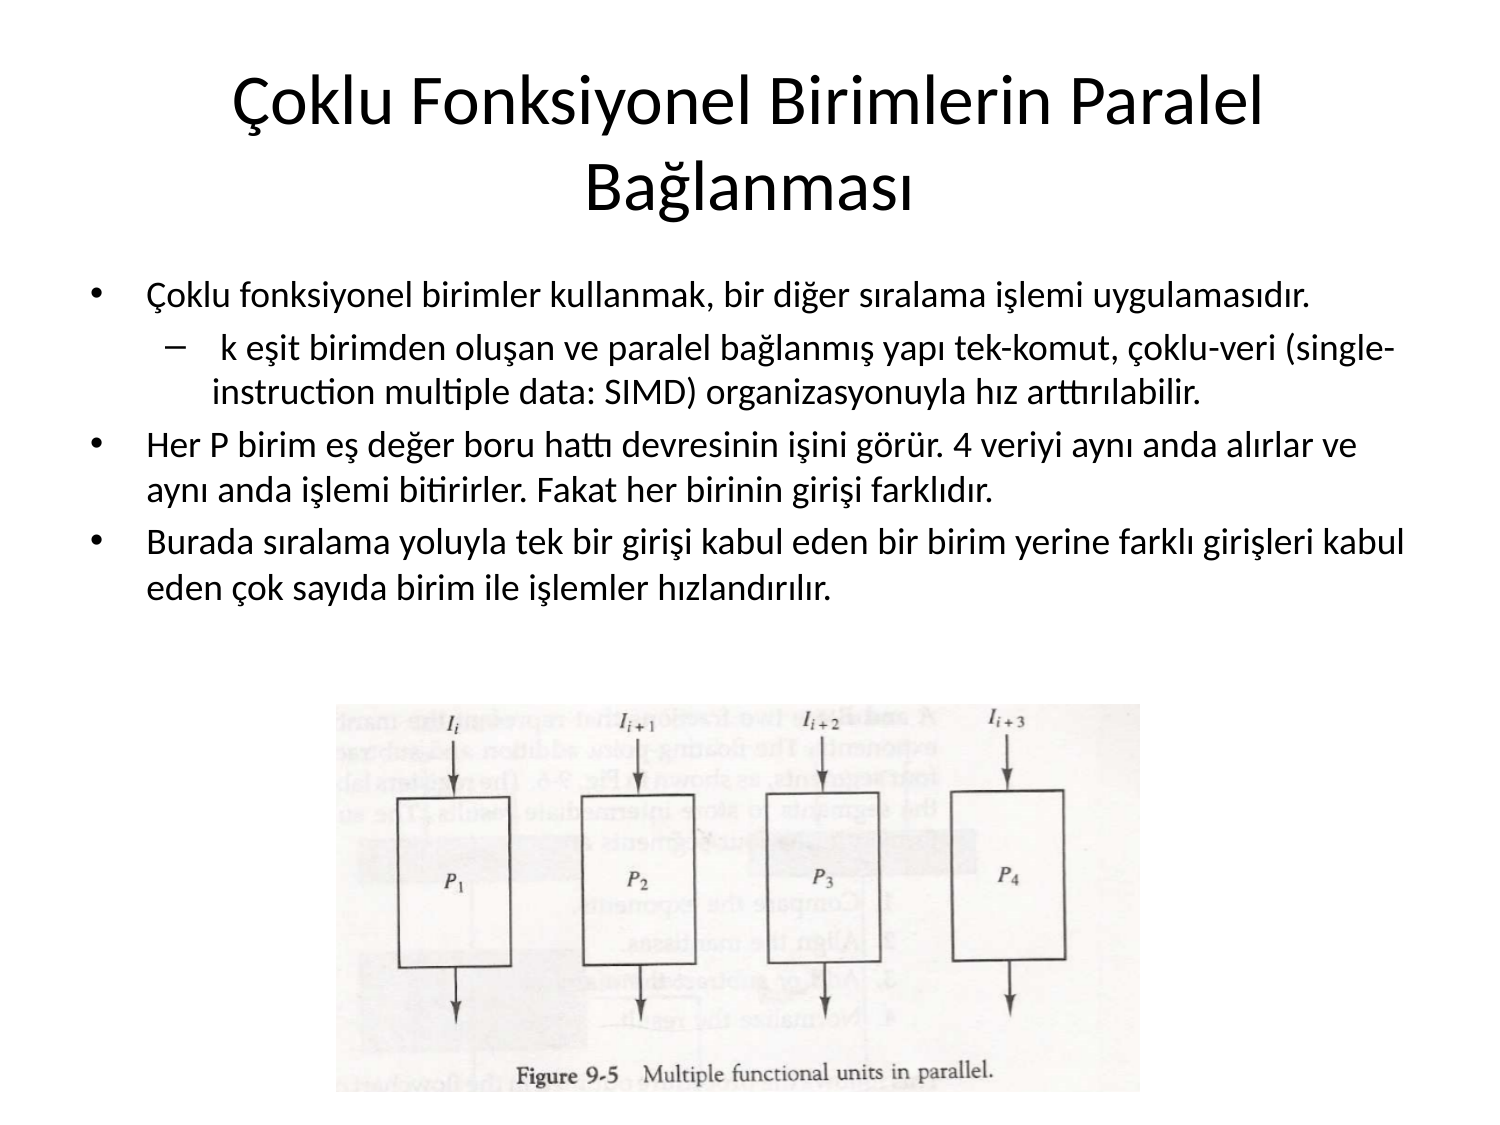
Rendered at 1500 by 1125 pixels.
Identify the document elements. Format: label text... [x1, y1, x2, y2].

title Çoklu Fonksiyonel Birimlerin Paralel Bağlanması [75, 45, 1425, 233]
picture [336, 703, 1140, 1092]
list Çoklu fonksiyonel birimler kullanmak, bir diğer sıralama işlemi uygulamasıdır. k eşit birimden oluşan ve paralel bağlanmış yapı tek-komut, çoklu-veri (single-instruction multiple data: SIMD) organizasyonuyla hız arttırılabilir. Her P birim eş değer boru hattı devresinin işini görür. 4 veriyi aynı anda alırlar ve aynı anda işlemi bitirirler. Fakat her birinin girişi farklıdır. Burada sıralama yoluyla tek bir girişi kabul eden bir birim yerine farklı girişleri kabul eden çok sayıda birim ile işlemler hızlandırılır. [75, 262, 1424, 657]
